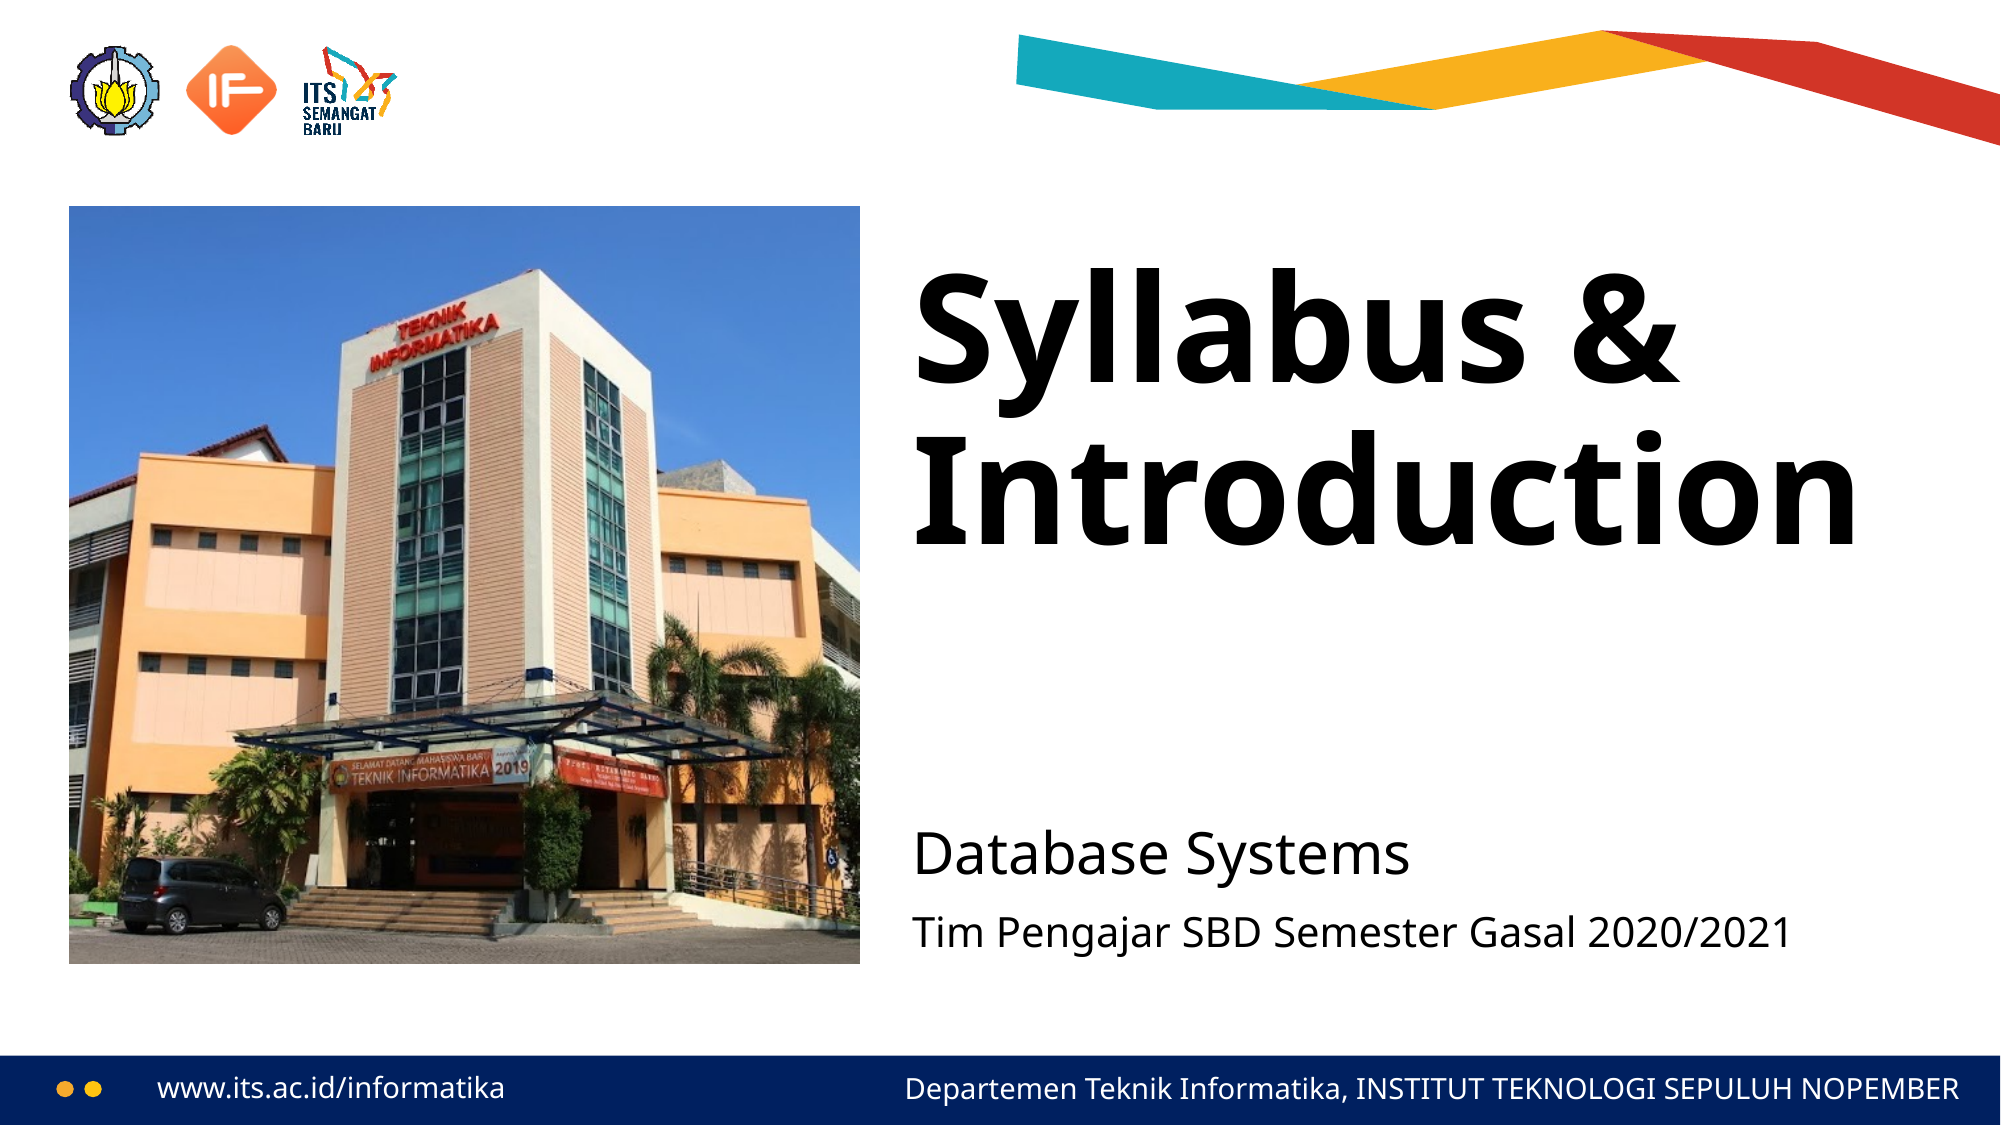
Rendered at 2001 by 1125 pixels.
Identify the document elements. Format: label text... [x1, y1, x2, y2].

picture [186, 45, 277, 135]
picture [69, 45, 160, 136]
list Database Systems [896, 812, 1931, 894]
picture [302, 45, 398, 135]
picture [69, 206, 860, 964]
title Syllabus & Introduction [897, 256, 1931, 573]
list Tim Pengajar SBD Semester Gasal 2020/2021 [896, 894, 1931, 964]
